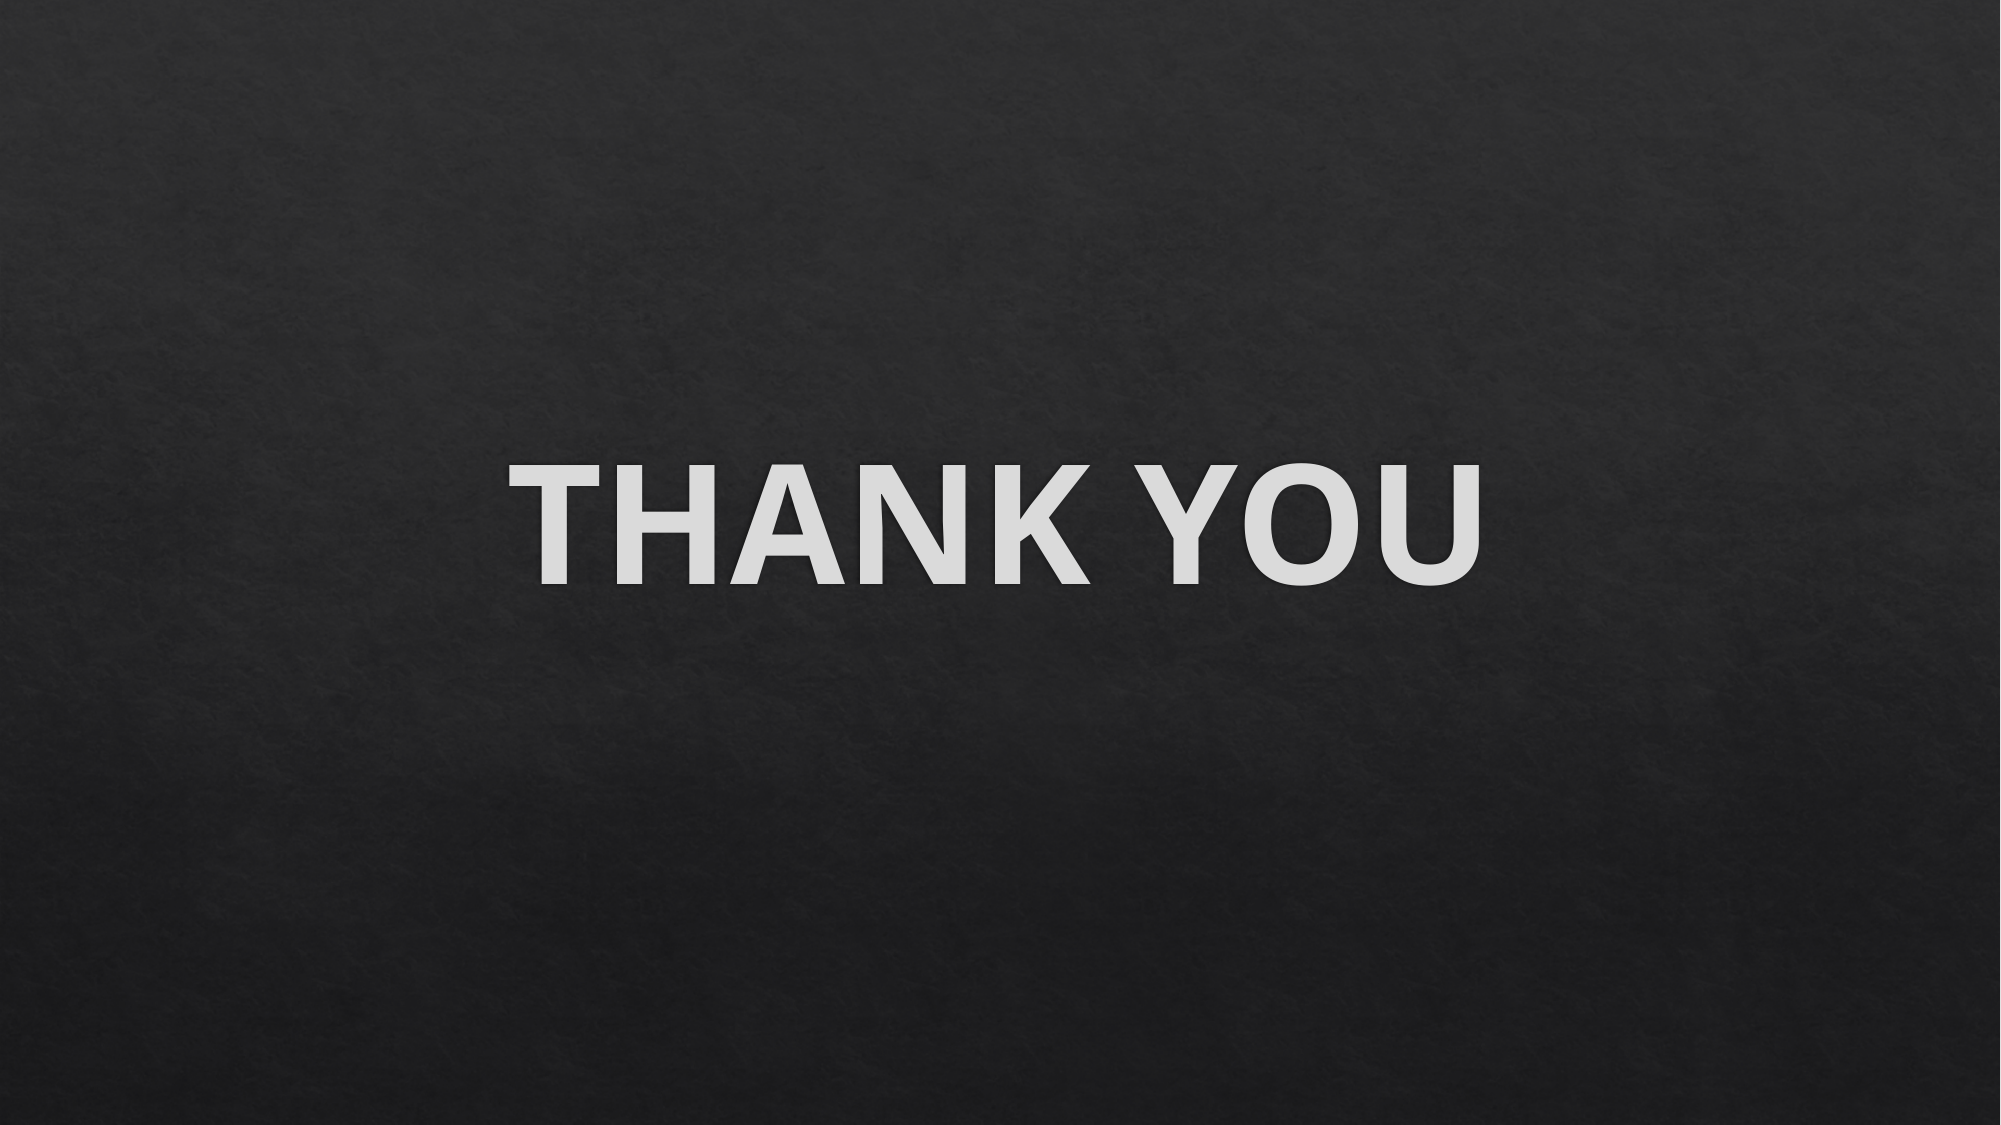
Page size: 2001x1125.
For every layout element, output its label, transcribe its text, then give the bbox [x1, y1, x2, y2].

title THANK YOU [137, 59, 1863, 977]
